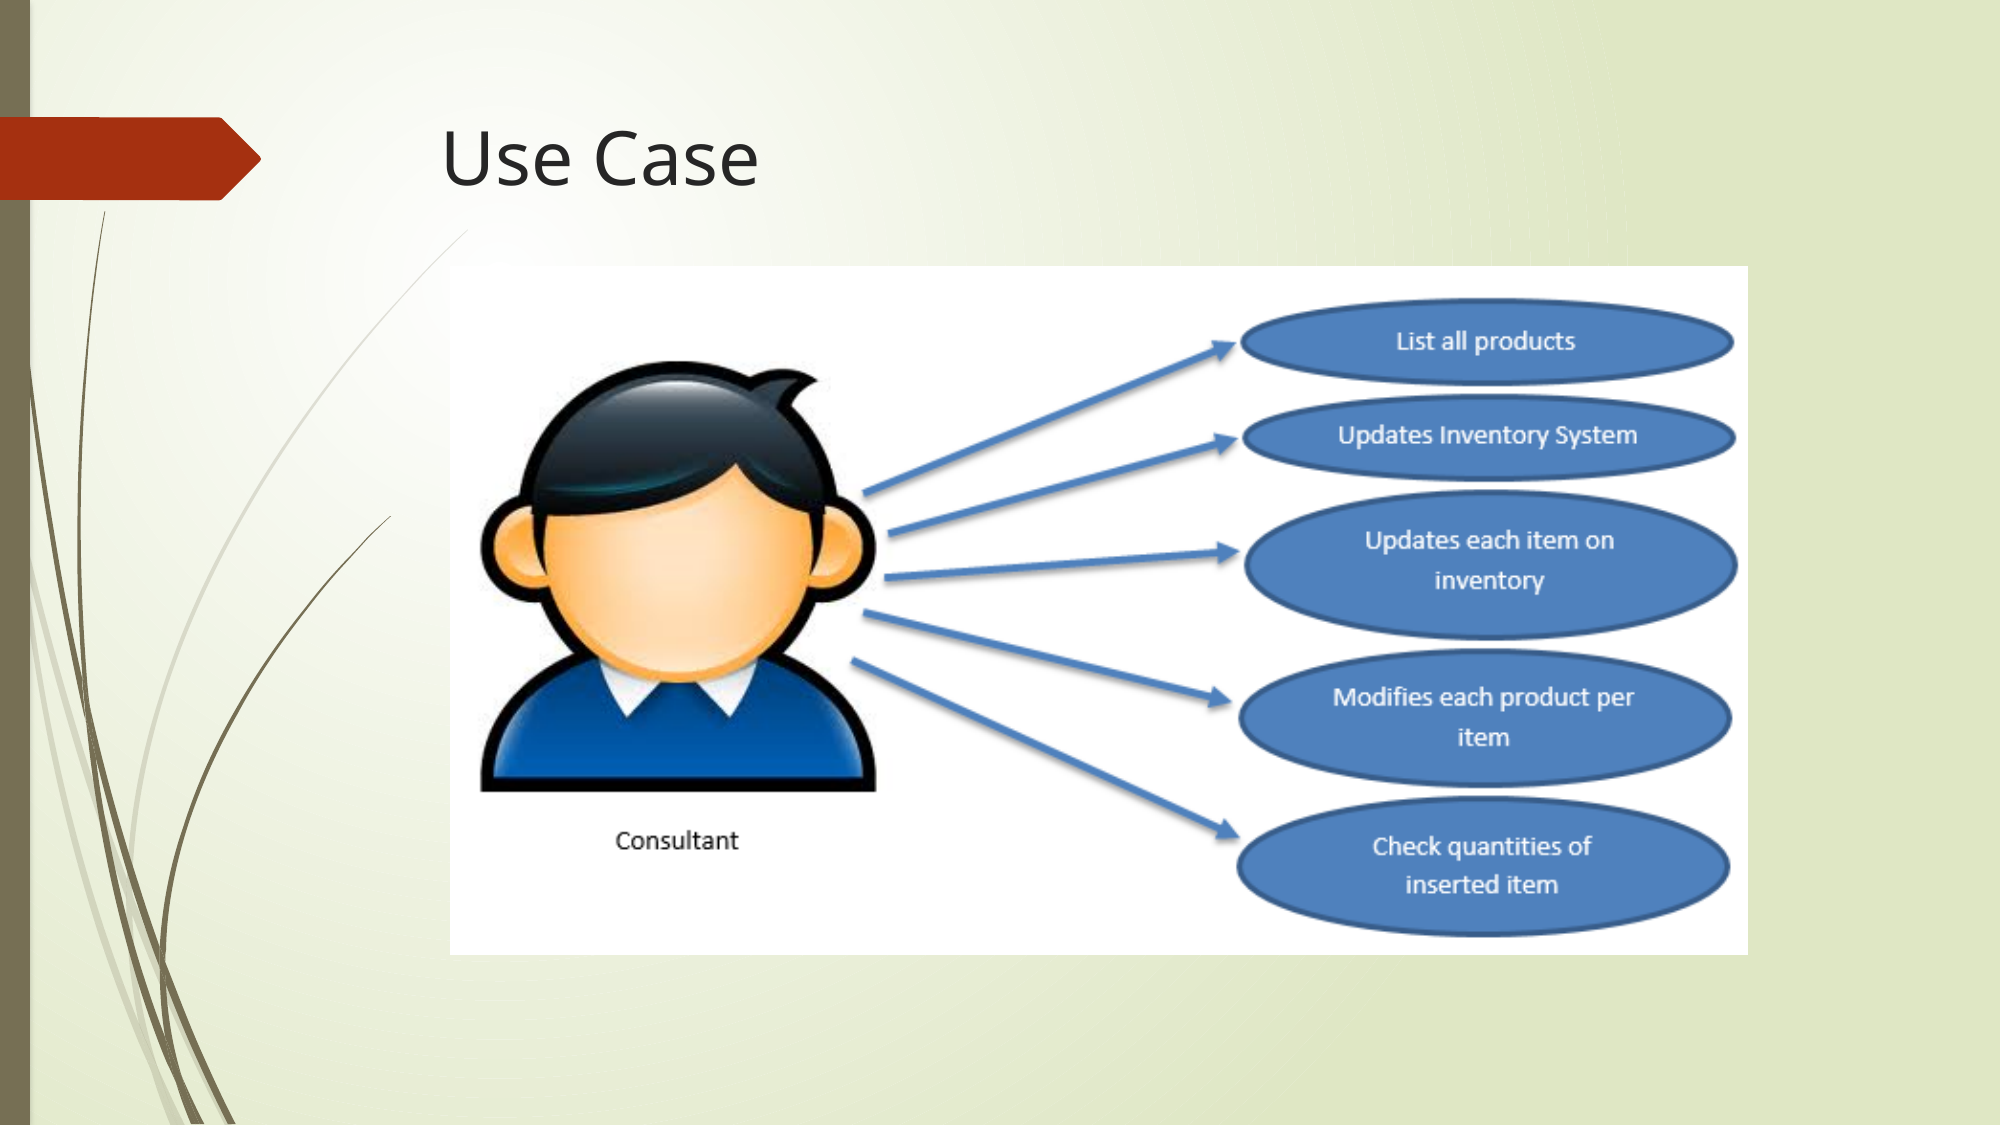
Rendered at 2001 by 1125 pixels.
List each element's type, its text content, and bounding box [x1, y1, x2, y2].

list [450, 266, 1748, 956]
title Use Case [425, 102, 1888, 313]
